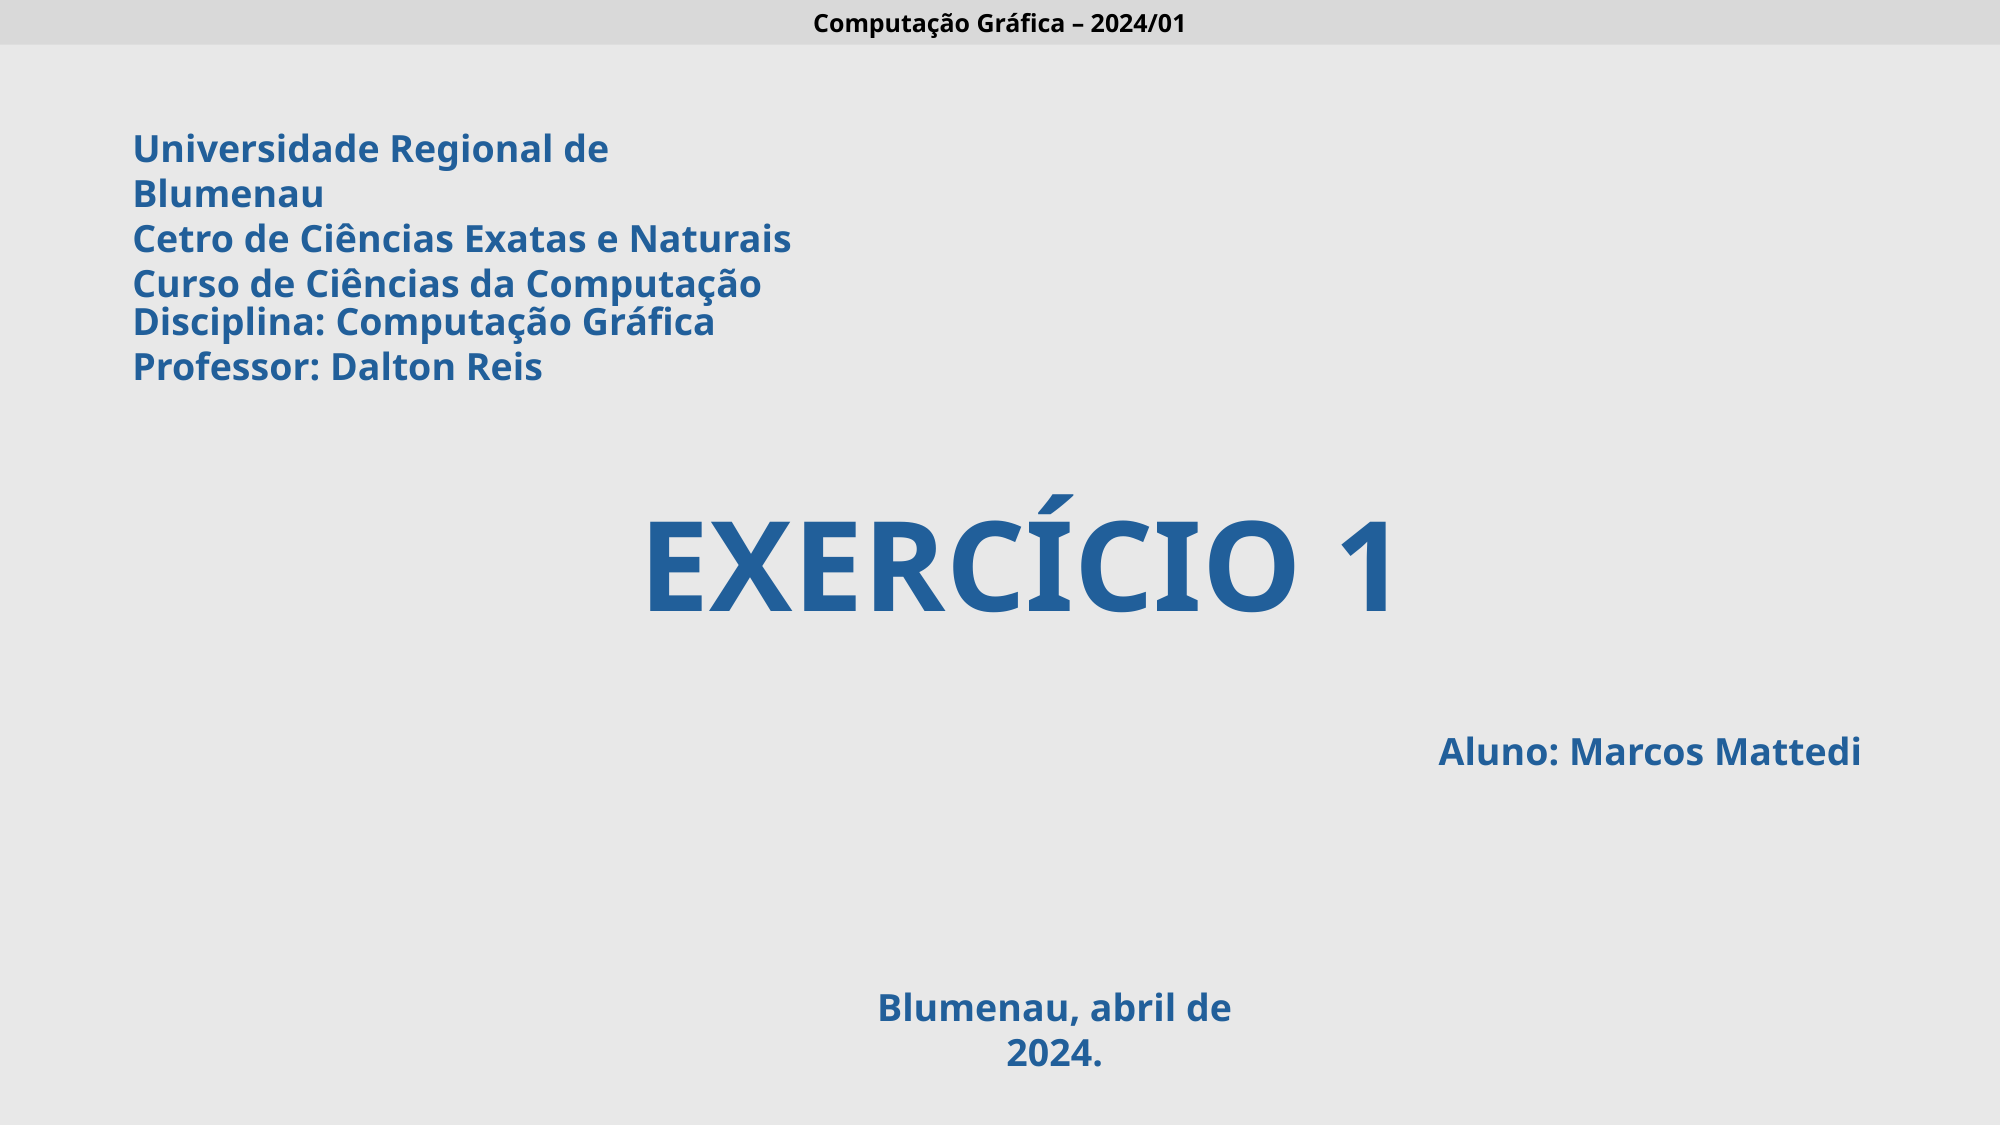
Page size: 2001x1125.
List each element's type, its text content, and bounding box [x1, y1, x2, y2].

text_box EXERCÍCIO 1 [519, 479, 1559, 644]
text_box Aluno: Marcos Mattedi [1405, 720, 1896, 781]
text_box Universidade Regional de Blumenau Cetro de Ciências Exatas e Naturais Curso de Ciências da Computação [117, 117, 817, 290]
text_box Blumenau, abril de 2024. [809, 977, 1300, 1082]
text_box Disciplina: Computação Gráfica Professor: Dalton Reis [117, 290, 817, 396]
